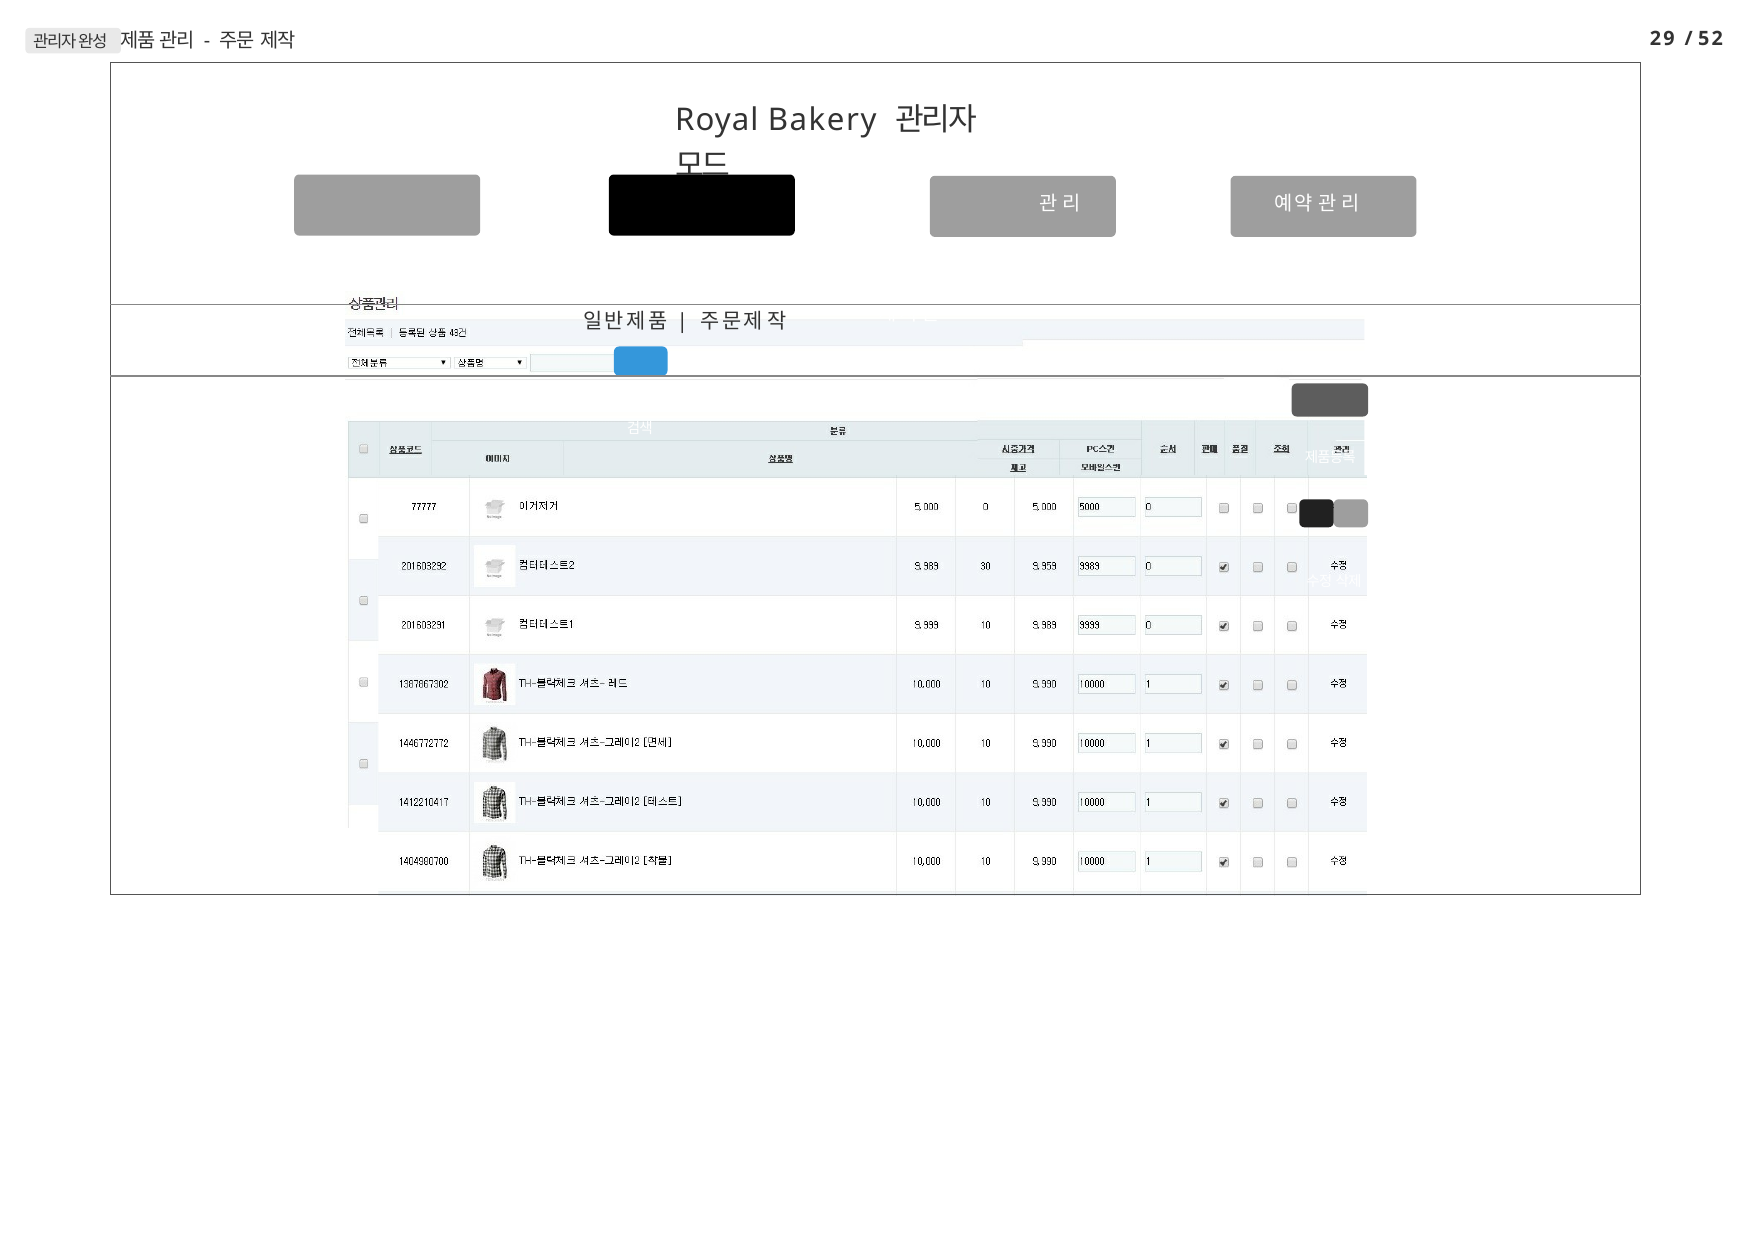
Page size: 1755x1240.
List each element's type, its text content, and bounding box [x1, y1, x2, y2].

table_cell [111, 446, 1035, 522]
text_box 관리자 완성 제품 관리 - 주문 제작 [31, 27, 314, 52]
table_cell 제품등록 [1035, 446, 1640, 522]
table_cell [1035, 377, 1640, 446]
table_cell [111, 522, 1035, 894]
table_header 예 약 관 리 [1178, 63, 1640, 304]
table_header 관 리 [1035, 63, 1178, 304]
table_cell 검색 [111, 377, 1035, 446]
text_box 29 / 52 [1647, 25, 1731, 50]
table_cell 수정 삭제 [1035, 522, 1640, 894]
table_header Royal Bakery 관리자 모드 회 원 관 리 제 품 관 리 게 시 판 [111, 63, 1035, 304]
table_cell 일 반 제 품 | 주 문 제 작 [111, 305, 1035, 375]
table_cell [1035, 305, 1640, 375]
